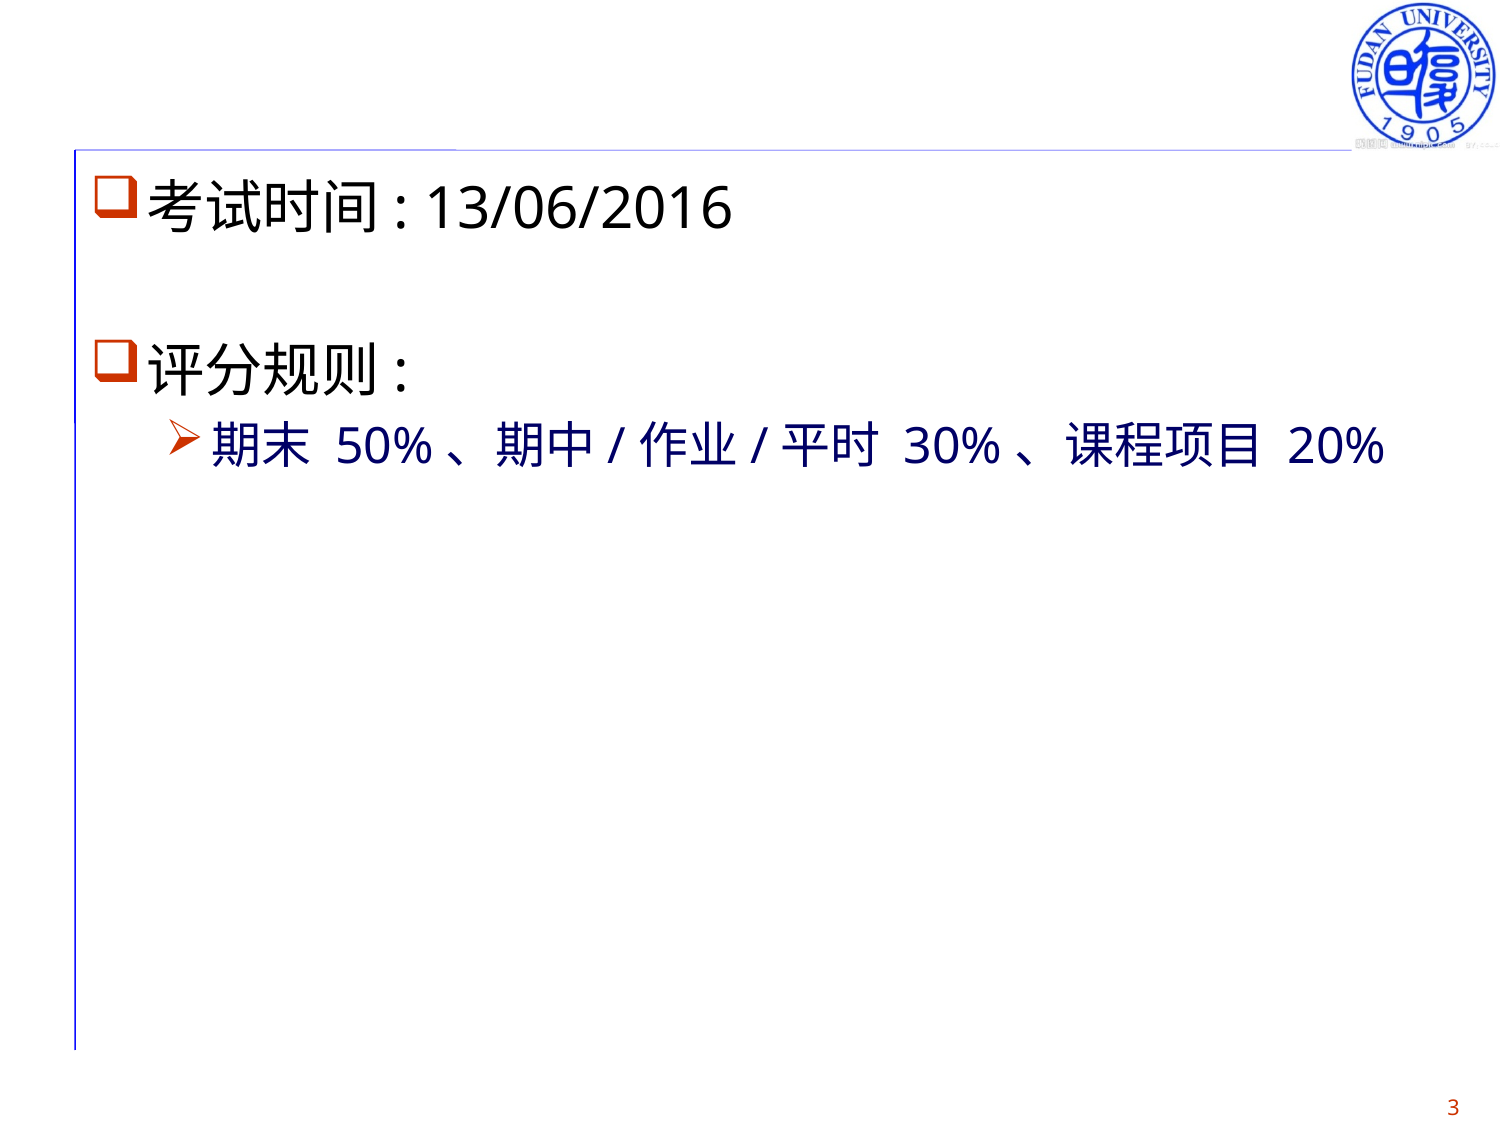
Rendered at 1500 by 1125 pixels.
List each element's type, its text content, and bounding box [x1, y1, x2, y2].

list 考试时间: 13/06/2016 评分规则: 期末 50%、期中/作业/平时 30%、课程项目 20% [74, 162, 1438, 1051]
picture [1351, 0, 1500, 151]
slide_number 3 [1349, 1074, 1476, 1113]
